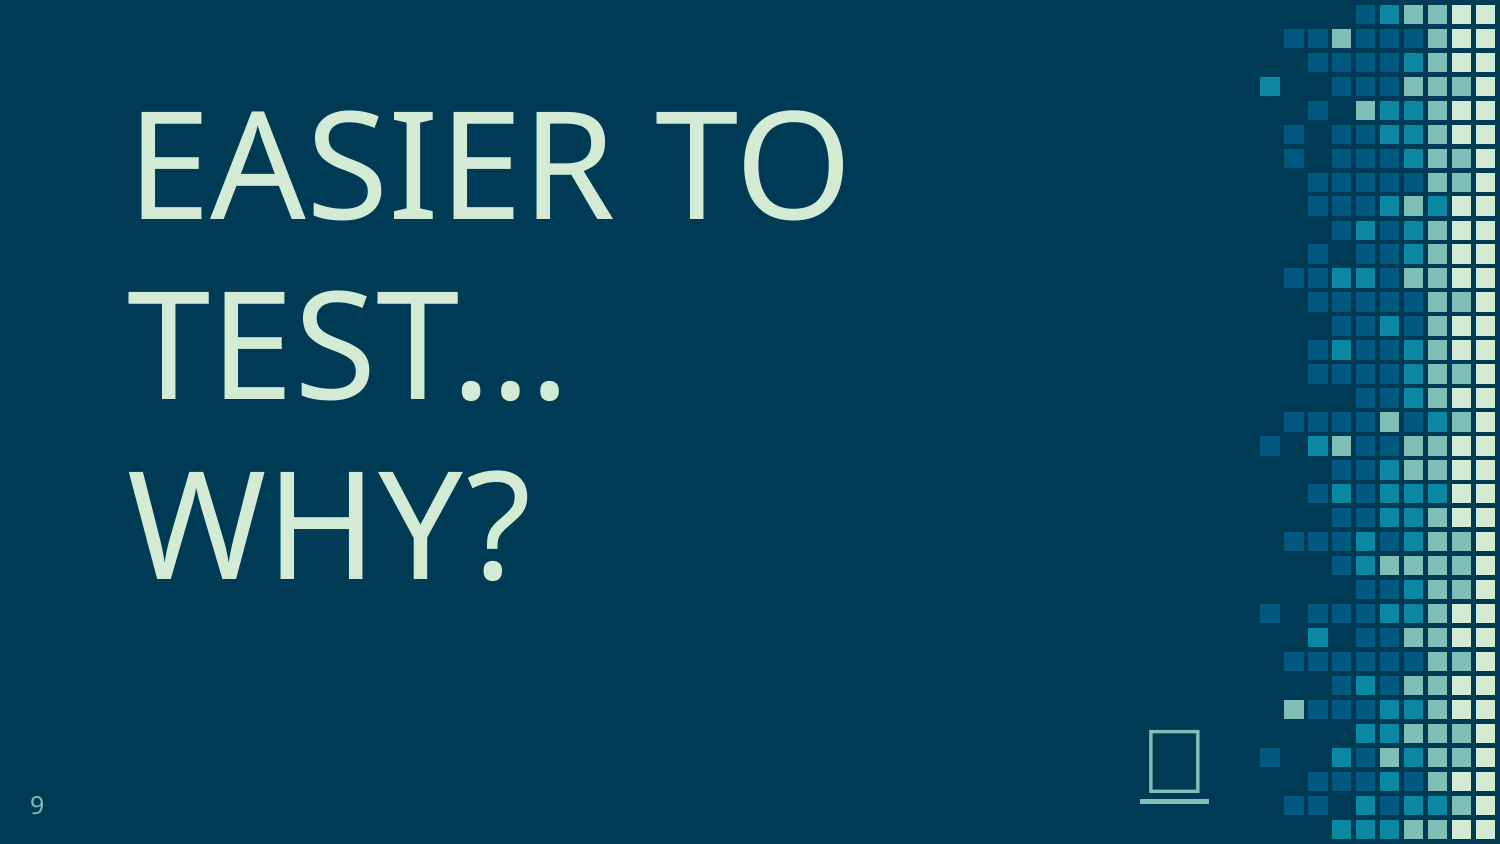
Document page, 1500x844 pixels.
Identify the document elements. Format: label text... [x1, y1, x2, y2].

picture [537, 112, 611, 218]
picture [129, 292, 208, 398]
picture [745, 111, 842, 220]
picture [225, 292, 284, 398]
title EASIER TO TEST… WHY? [112, 434, 1214, 625]
picture [502, 381, 519, 400]
picture [541, 381, 558, 400]
picture [657, 112, 736, 218]
picture [211, 112, 304, 218]
picture [462, 381, 480, 400]
picture [302, 291, 369, 400]
picture [454, 112, 513, 218]
picture [142, 112, 201, 218]
picture [395, 112, 432, 218]
picture [378, 292, 457, 398]
slide_number 9 [15, 774, 105, 839]
picture [314, 111, 381, 220]
text_box 💬 [1125, 694, 1224, 820]
